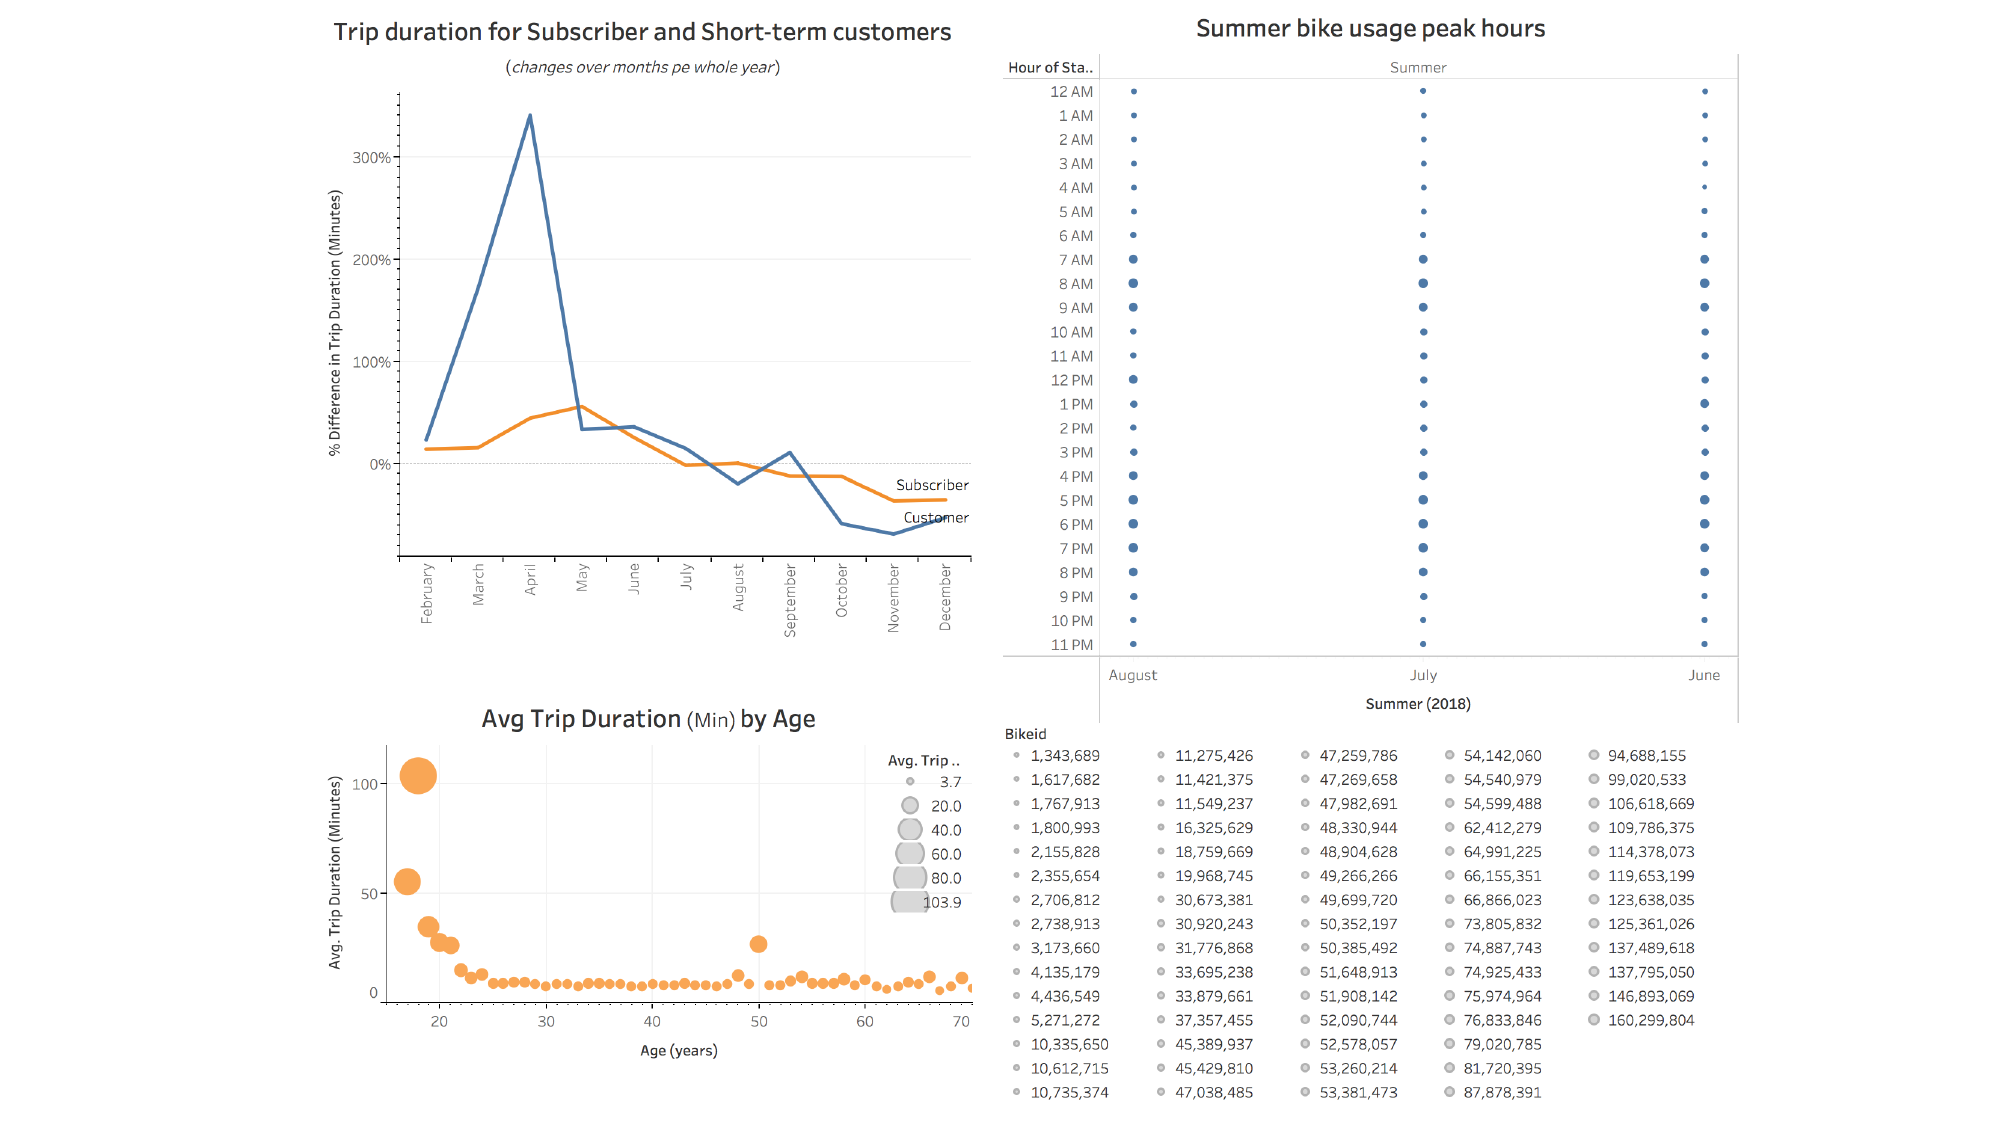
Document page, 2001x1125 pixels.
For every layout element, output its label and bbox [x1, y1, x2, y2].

picture [249, 0, 1750, 1125]
